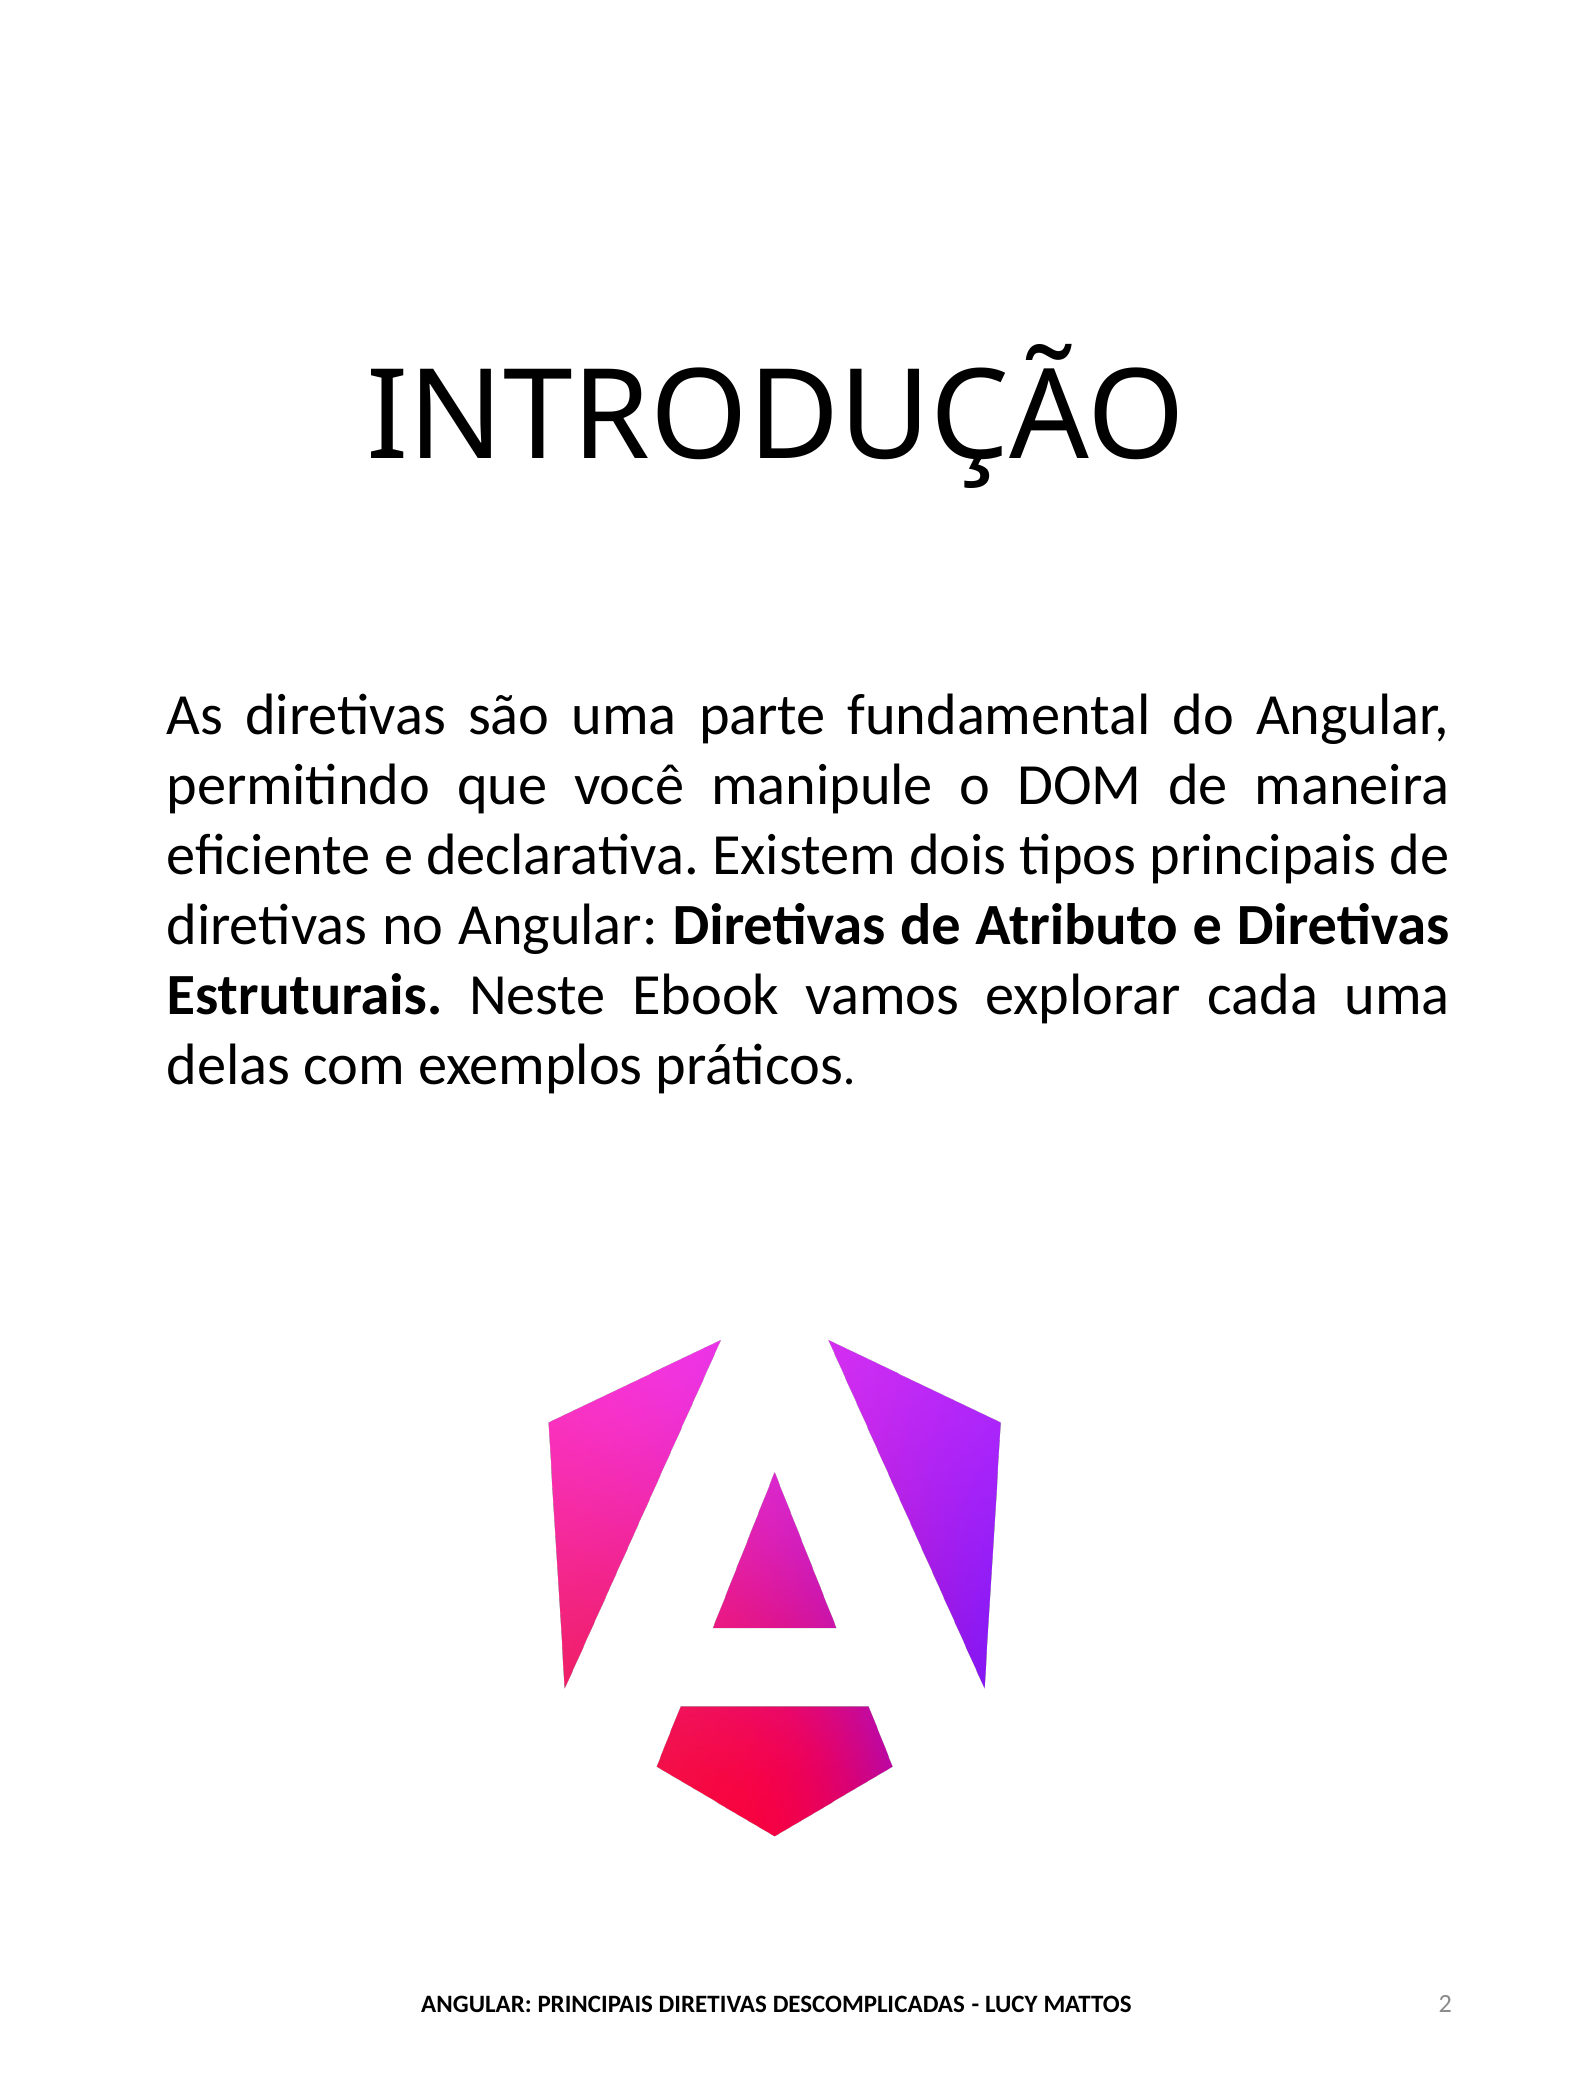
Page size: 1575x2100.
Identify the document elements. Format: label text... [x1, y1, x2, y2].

footer ANGULAR: PRINCIPAIS DIRETIVAS DESCOMPLICADAS - LUCY MATTOS [393, 1946, 1112, 2059]
picture [464, 1266, 1085, 1910]
text_box INTRODUÇÃO [134, 325, 1417, 491]
text_box As diretivas são uma parte fundamental do Angular, permitindo que você manipule o DOM de maneira eficiente e declarativa. Existem dois tipos principais de diretivas no Angular: Diretivas de Atributo e Diretivas Estruturais. Neste Ebook vamos explorar cada uma delas com exemplos práticos. [151, 668, 1465, 1104]
slide_number 2 [1112, 1946, 1467, 2059]
